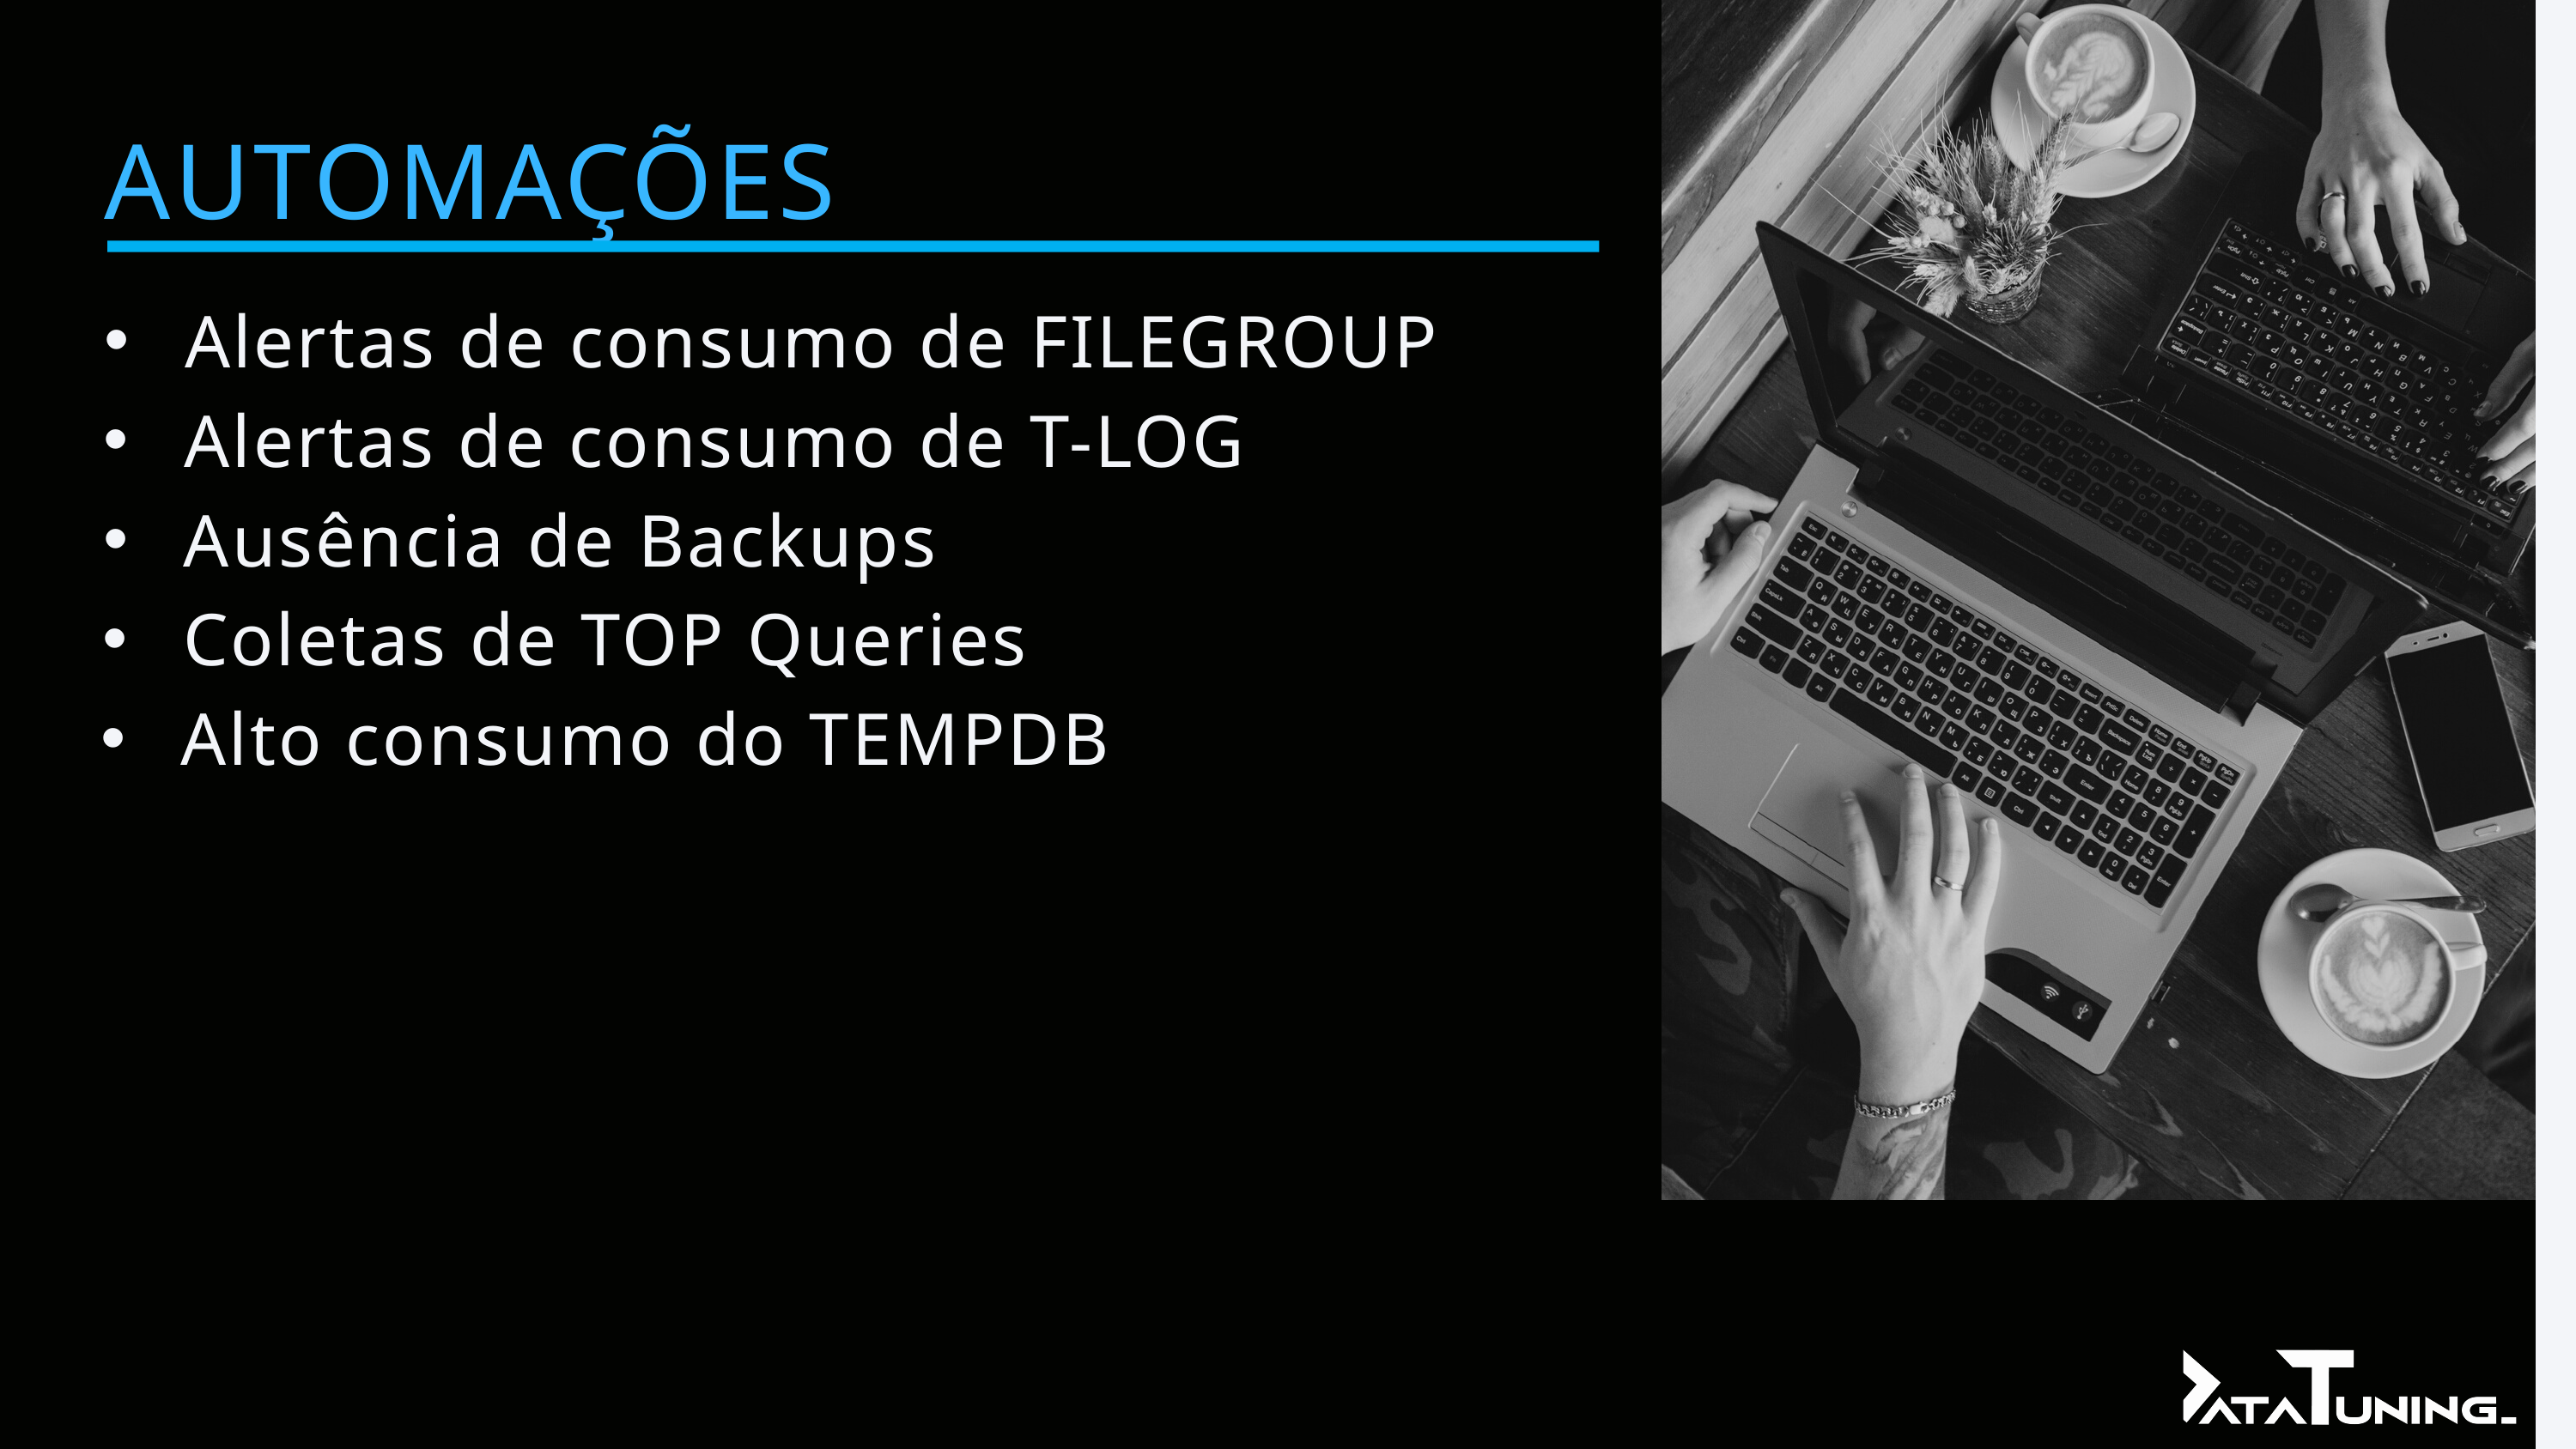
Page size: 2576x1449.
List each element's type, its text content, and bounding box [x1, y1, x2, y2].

text_box Ausência de Backups [103, 482, 1577, 581]
text_box [107, 240, 1600, 252]
picture [1661, 0, 2537, 1200]
text_box [2536, 0, 2576, 1449]
text_box AUTOMAÇÕES [104, 113, 1643, 240]
text_box Alertas de consumo de FILEGROUP [104, 284, 1578, 382]
text_box Coletas de TOP Queries [102, 582, 1577, 681]
text_box Alertas de consumo de T-LOG [103, 384, 1577, 482]
picture [2183, 1340, 2517, 1433]
text_box Alto consumo do TEMPDB [100, 682, 1575, 780]
